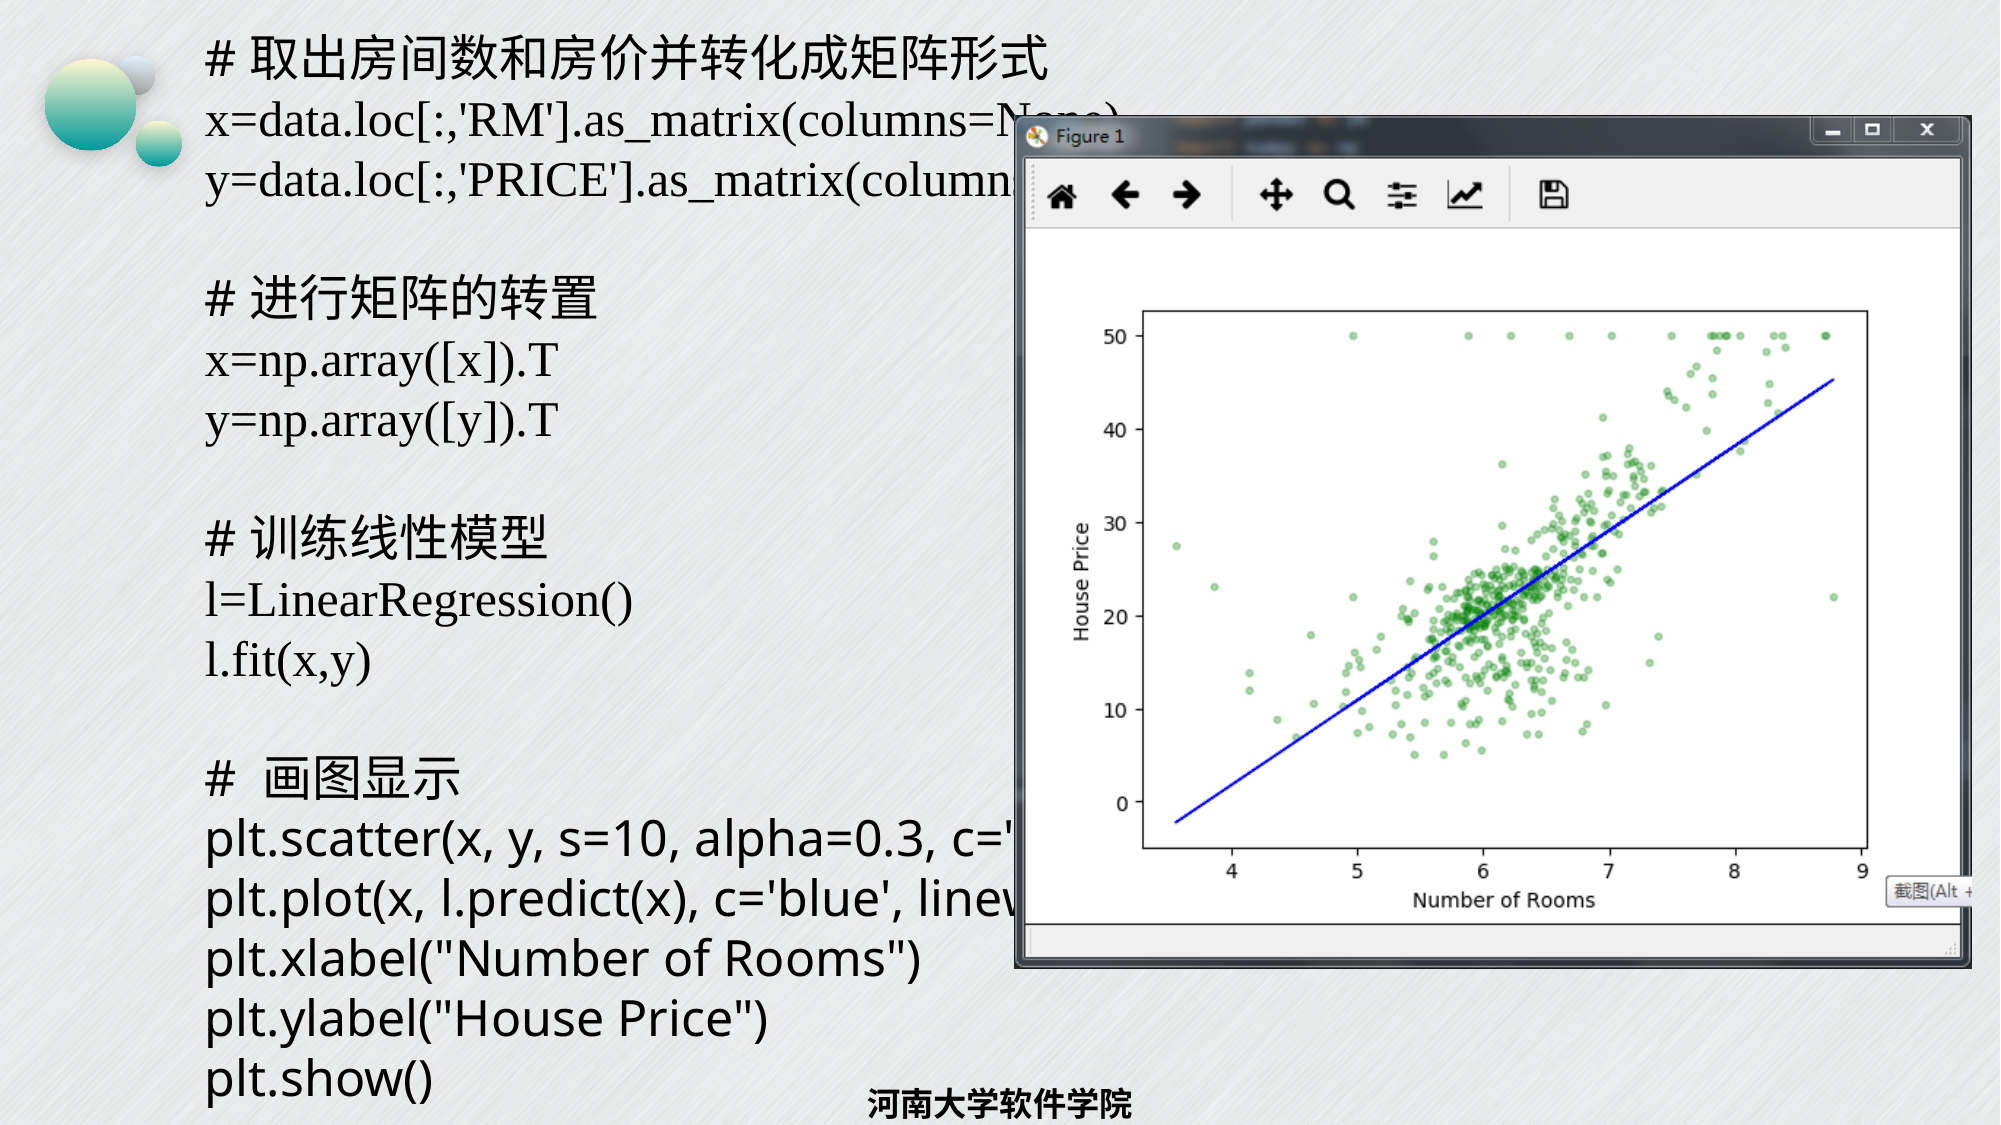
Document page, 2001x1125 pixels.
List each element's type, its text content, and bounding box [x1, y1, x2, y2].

text_box #取出房间数和房价并转化成矩阵形式 x=data.loc[:,'RM'].as_matrix(columns=None) y=data.loc[:,'PRICE'].as_matrix(columns=None) #进行矩阵的转置 x=np.array([x]).T y=np.array([y]).T #训练线性模型 l=LinearRegression() l.fit(x,y) # 画图显示 plt.scatter(x, y, s=10, alpha=0.3, c='green') plt.plot(x, l.predict(x), c='blue', linewidth='1') plt.xlabel("Number of Rooms") plt.ylabel("House Price") plt.show() [190, 19, 1748, 1114]
picture [1014, 115, 1972, 970]
